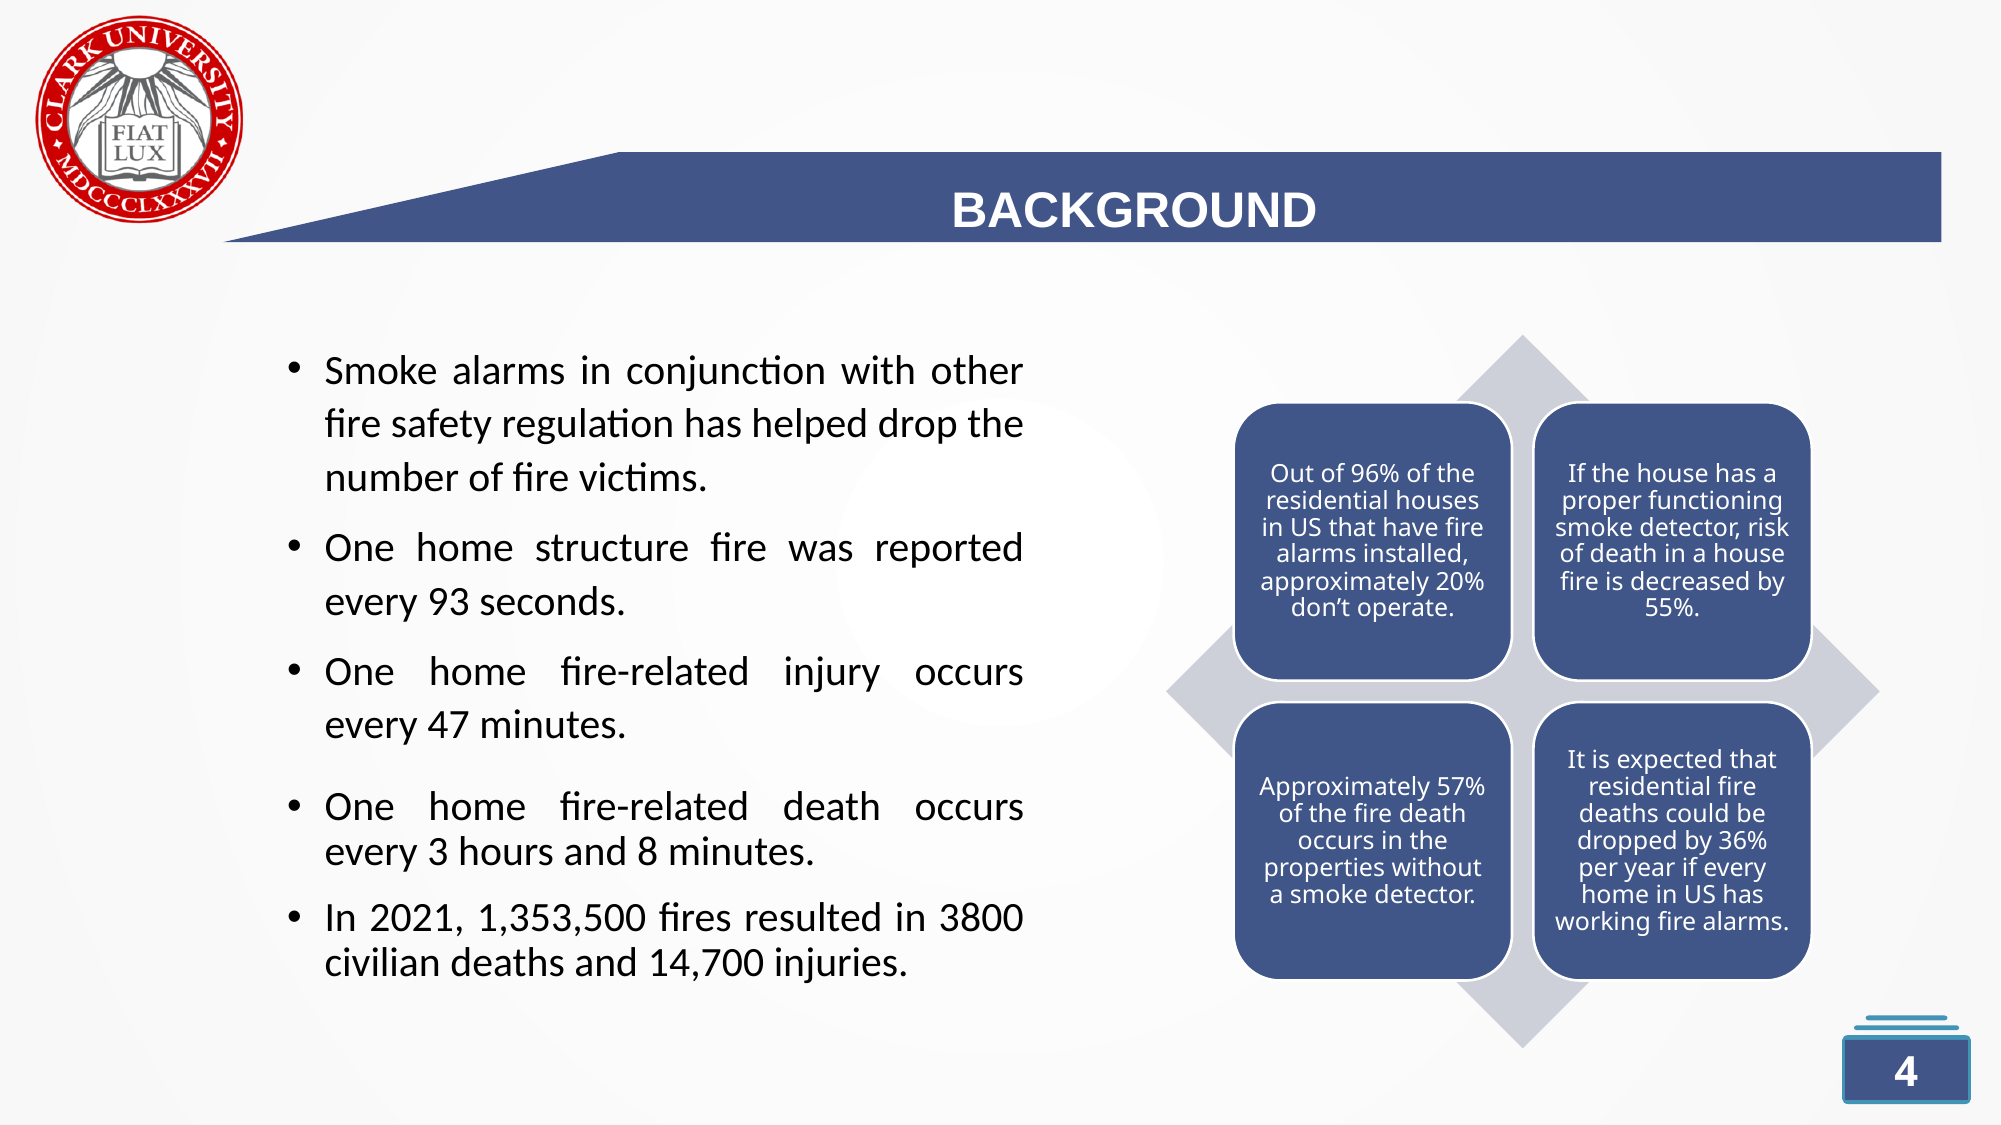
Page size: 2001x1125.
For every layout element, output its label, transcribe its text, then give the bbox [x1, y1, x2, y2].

text_box [1455, 152, 1942, 243]
text_box [1885, 1015, 1948, 1021]
text_box Smoke alarms in conjunction with other fire safety regulation has helped drop the number of fire victims. One home structure fire was reported every 93 seconds. One home fire-related injury occurs every 47 minutes. One home fire-related death occurs every 3 hours and 8 minutes. In 2021, 1,353,500 fires resulted in 3800 civilian deaths and 14,700 injuries. [272, 331, 1040, 1046]
text_box [1842, 1035, 1971, 1105]
title BACKGROUND [824, 122, 1455, 378]
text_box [1165, 334, 1880, 1049]
text_box 4 [1844, 1039, 1968, 1100]
text_box [1885, 1025, 1960, 1031]
text_box [262, 152, 824, 243]
picture [19, 0, 259, 239]
